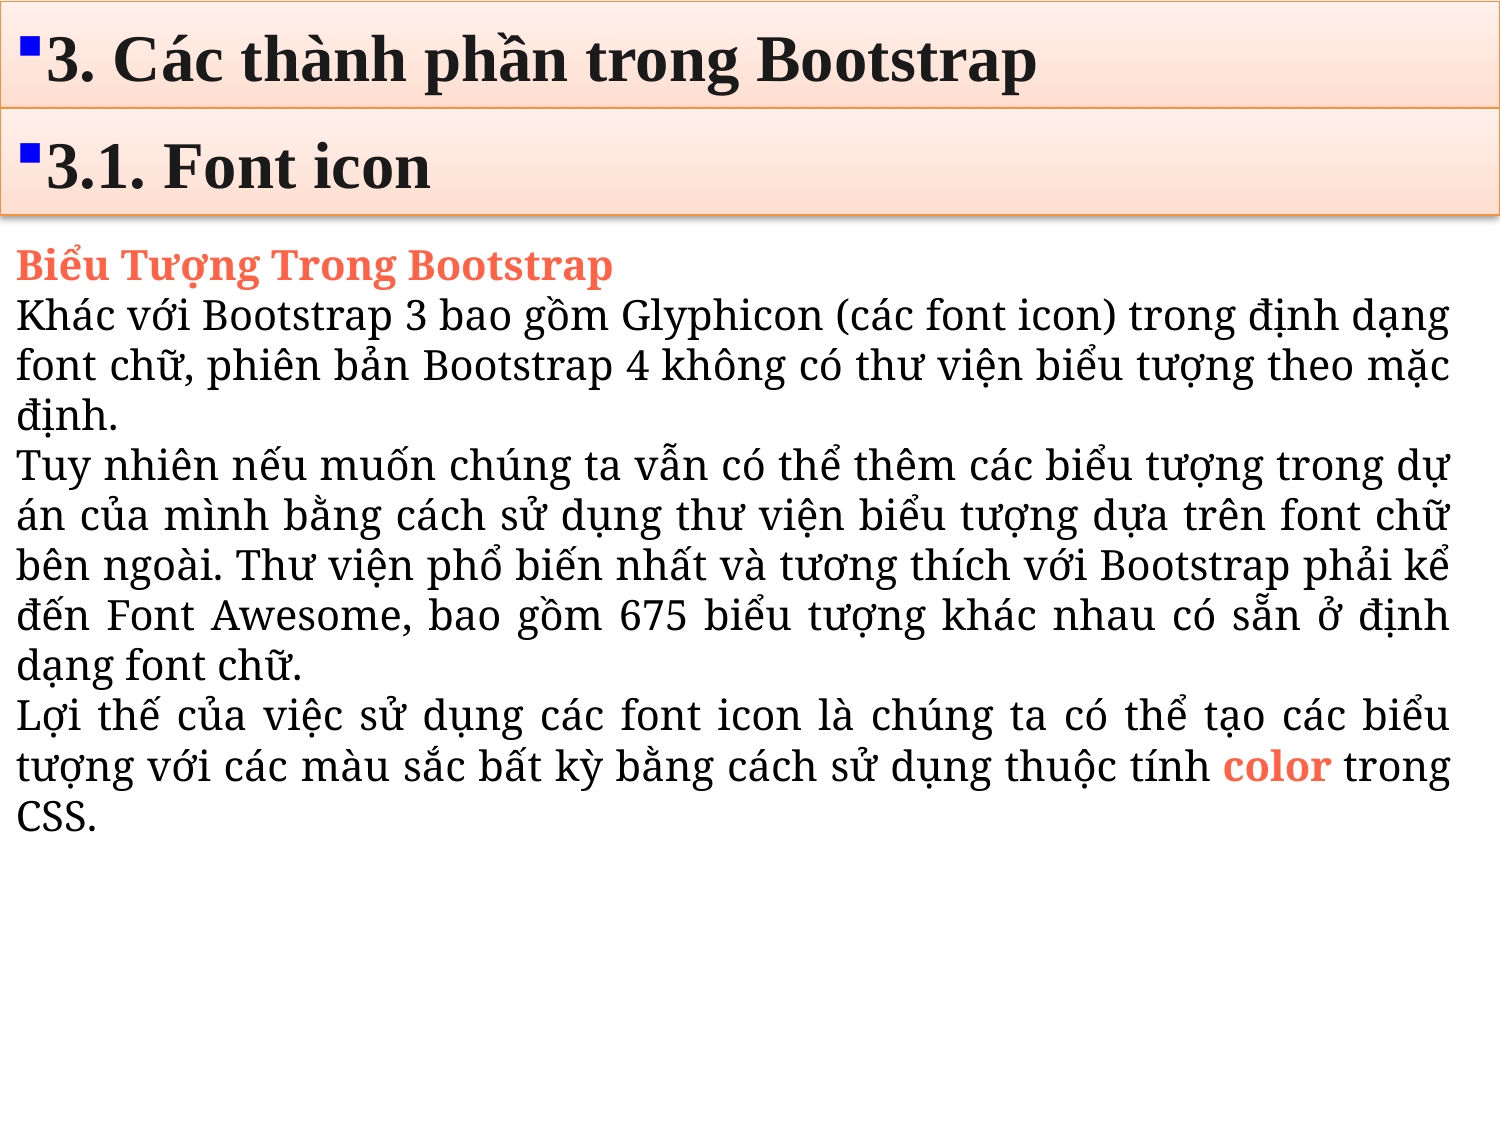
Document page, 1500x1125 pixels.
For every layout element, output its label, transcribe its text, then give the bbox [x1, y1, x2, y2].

text_box 3. Các thành phần trong Bootstrap [0, 1, 1500, 107]
text_box 3.1. Font icon [0, 107, 1500, 216]
text_box Biểu Tượng Trong Bootstrap Khác với Bootstrap 3 bao gồm Glyphicon (các font icon) trong định dạng font chữ, phiên bản Bootstrap 4 không có thư viện biểu tượng theo mặc định. Tuy nhiên nếu muốn chúng ta vẫn có thể thêm các biểu tượng trong dự án của mình bằng cách sử dụng thư viện biểu tượng dựa trên font chữ bên ngoài. Thư viện phổ biến nhất và tương thích với Bootstrap phải kể đến Font Awesome, bao gồm 675 biểu tượng khác nhau có sẵn ở định dạng font chữ. Lợi thế của việc sử dụng các font icon là chúng ta có thể tạo các biểu tượng với các màu sắc bất kỳ bằng cách sử dụng thuộc tính color trong CSS. [1, 231, 1466, 847]
